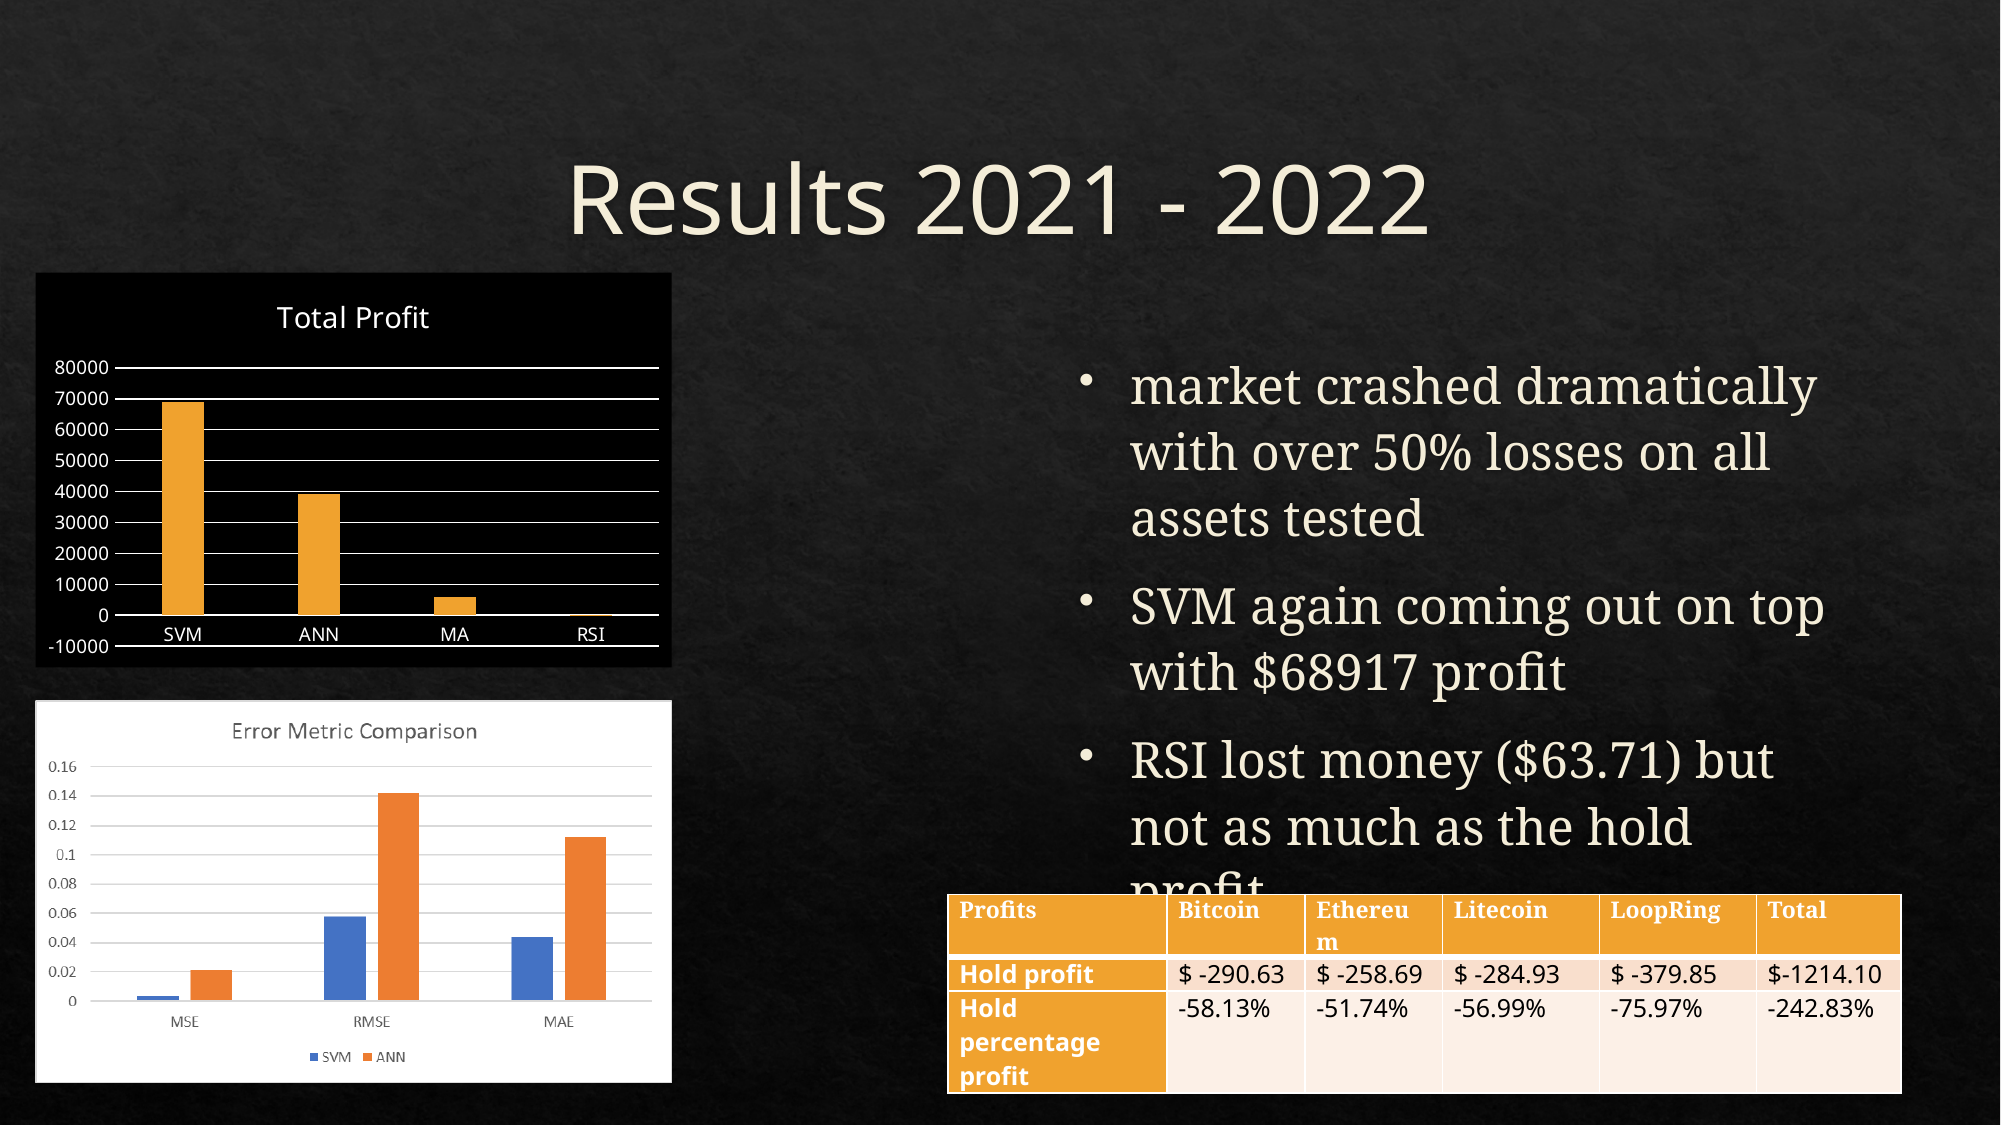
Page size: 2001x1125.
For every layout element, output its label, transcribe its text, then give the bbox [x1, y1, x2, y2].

table_header Profits [949, 895, 1166, 954]
list market crashed dramatically with over 50% losses on all assets tested SVM again coming out on top with $68917 profit RSI lost money ($63.71) but not as much as the hold profit [1059, 340, 1849, 894]
chart [35, 272, 672, 668]
table_cell $ -290.63 [1168, 960, 1304, 990]
table_cell -58.13% [1168, 992, 1304, 1092]
table_header Total [1757, 895, 1900, 954]
table_cell $ -379.85 [1600, 960, 1756, 990]
table_header LoopRing [1600, 895, 1756, 954]
table_cell Hold percentage profit [949, 992, 1166, 1092]
table_cell -56.99% [1443, 992, 1599, 1092]
table_cell -75.97% [1600, 992, 1756, 1092]
table_header Bitcoin [1168, 895, 1304, 954]
table_cell -51.74% [1306, 992, 1442, 1092]
table_cell $ -284.93 [1443, 960, 1599, 990]
table_cell -242.83% [1757, 992, 1900, 1092]
table_cell $-1214.10 [1757, 960, 1900, 990]
title Results 2021 - 2022 [149, 99, 1849, 307]
table_header Ethereum [1306, 895, 1442, 954]
table_cell Hold profit [949, 960, 1166, 990]
table_cell $ -258.69 [1306, 960, 1442, 990]
table_header Litecoin [1443, 895, 1599, 954]
picture [35, 700, 672, 1084]
